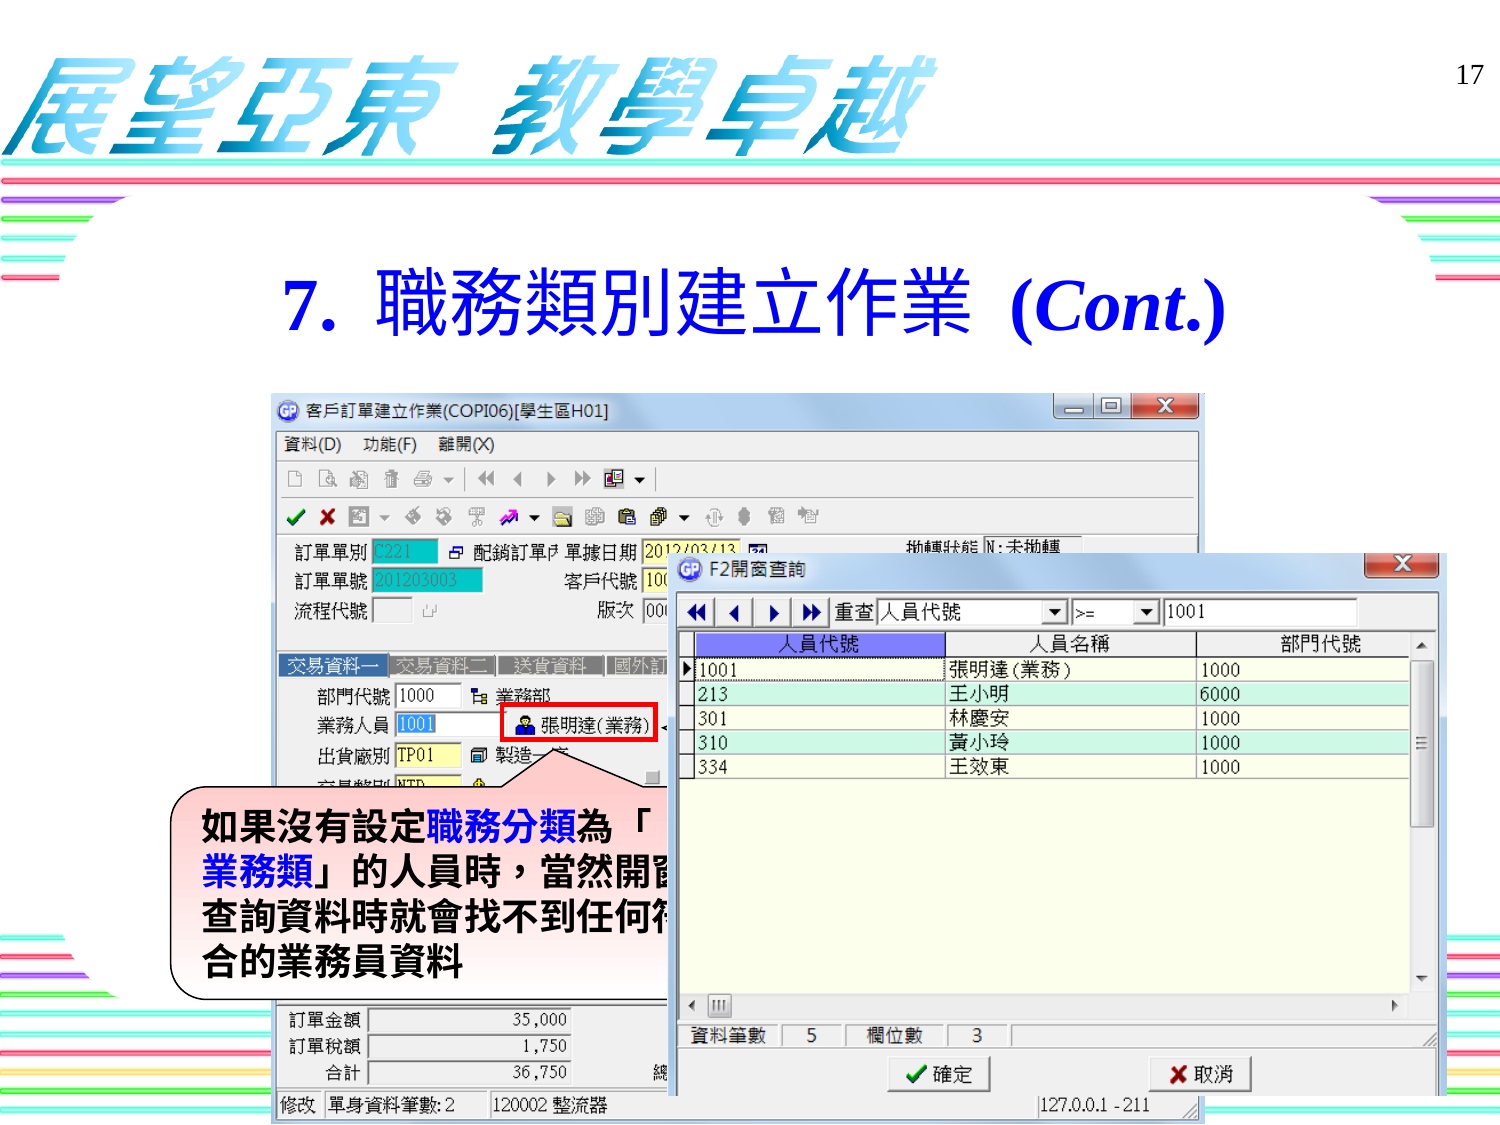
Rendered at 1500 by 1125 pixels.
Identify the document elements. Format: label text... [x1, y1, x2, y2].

slide_number 17 [1149, 42, 1500, 103]
title 7. 職務類別建立作業 (Cont.) [62, 206, 1447, 394]
text_box 如果沒有設定職務分類為「 3.業務類」的人員時，當然開窗查詢資料時就會找不到任何符合的業務員資料 [170, 786, 265, 1000]
picture [0, 0, 1500, 1125]
